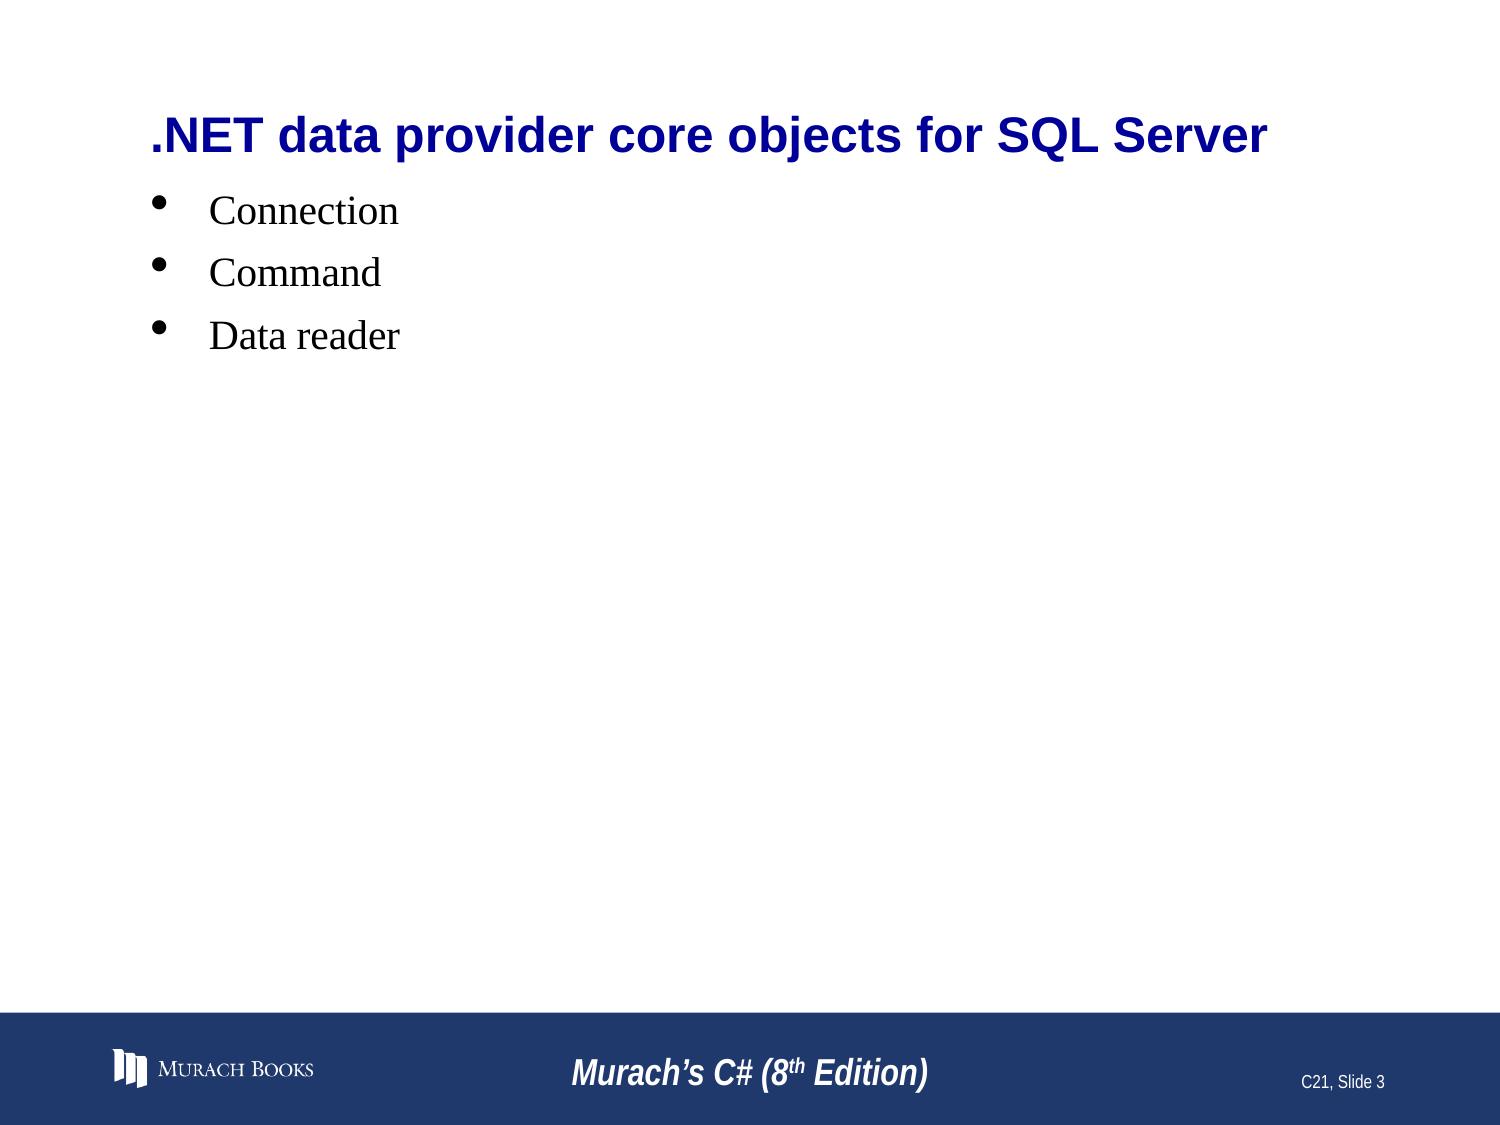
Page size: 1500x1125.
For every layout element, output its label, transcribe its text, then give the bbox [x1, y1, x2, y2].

title .NET data provider core objects for SQL Server [150, 102, 1350, 164]
slide_number C21, Slide 3 [1087, 1025, 1400, 1100]
list Connection Command Data reader [137, 174, 1350, 975]
slide_number Murach’s C# (8th Edition) [450, 1025, 1050, 1100]
footer [12, 1025, 450, 1100]
